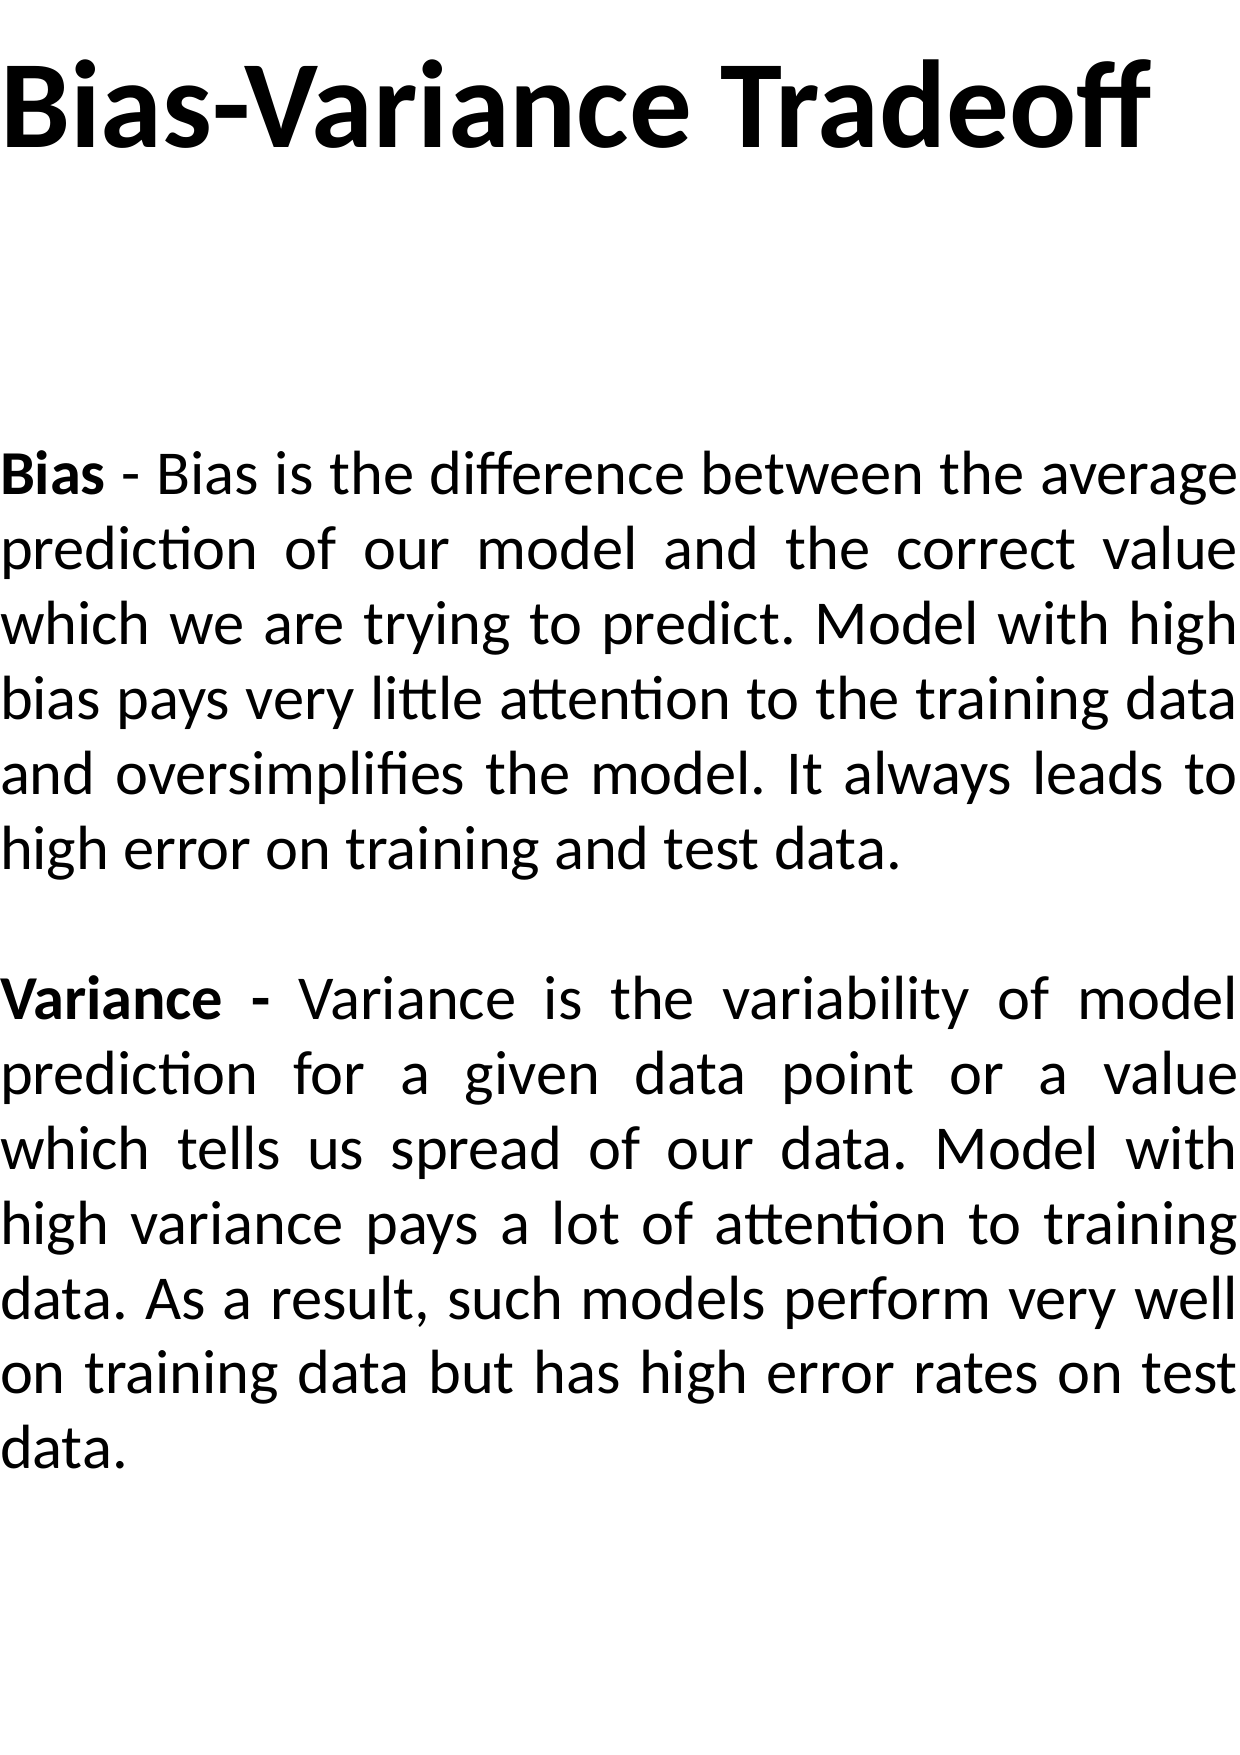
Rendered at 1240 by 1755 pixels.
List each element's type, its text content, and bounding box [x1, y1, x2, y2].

list Bias - Bias is the difference between the average prediction of our model and the correct value which we are trying to predict. Model with high bias pays very little attention to the training data and oversimplifies the model. It always leads to high error on training and test data. Variance - Variance is the variability of model prediction for a given data point or a value which tells us spread of our data. Model with high variance pays a lot of attention to training data. As a result, such models perform very well on training data but has high error rates on test data. [0, 432, 1240, 1755]
title Bias-Variance Tradeoff [0, 22, 1240, 224]
